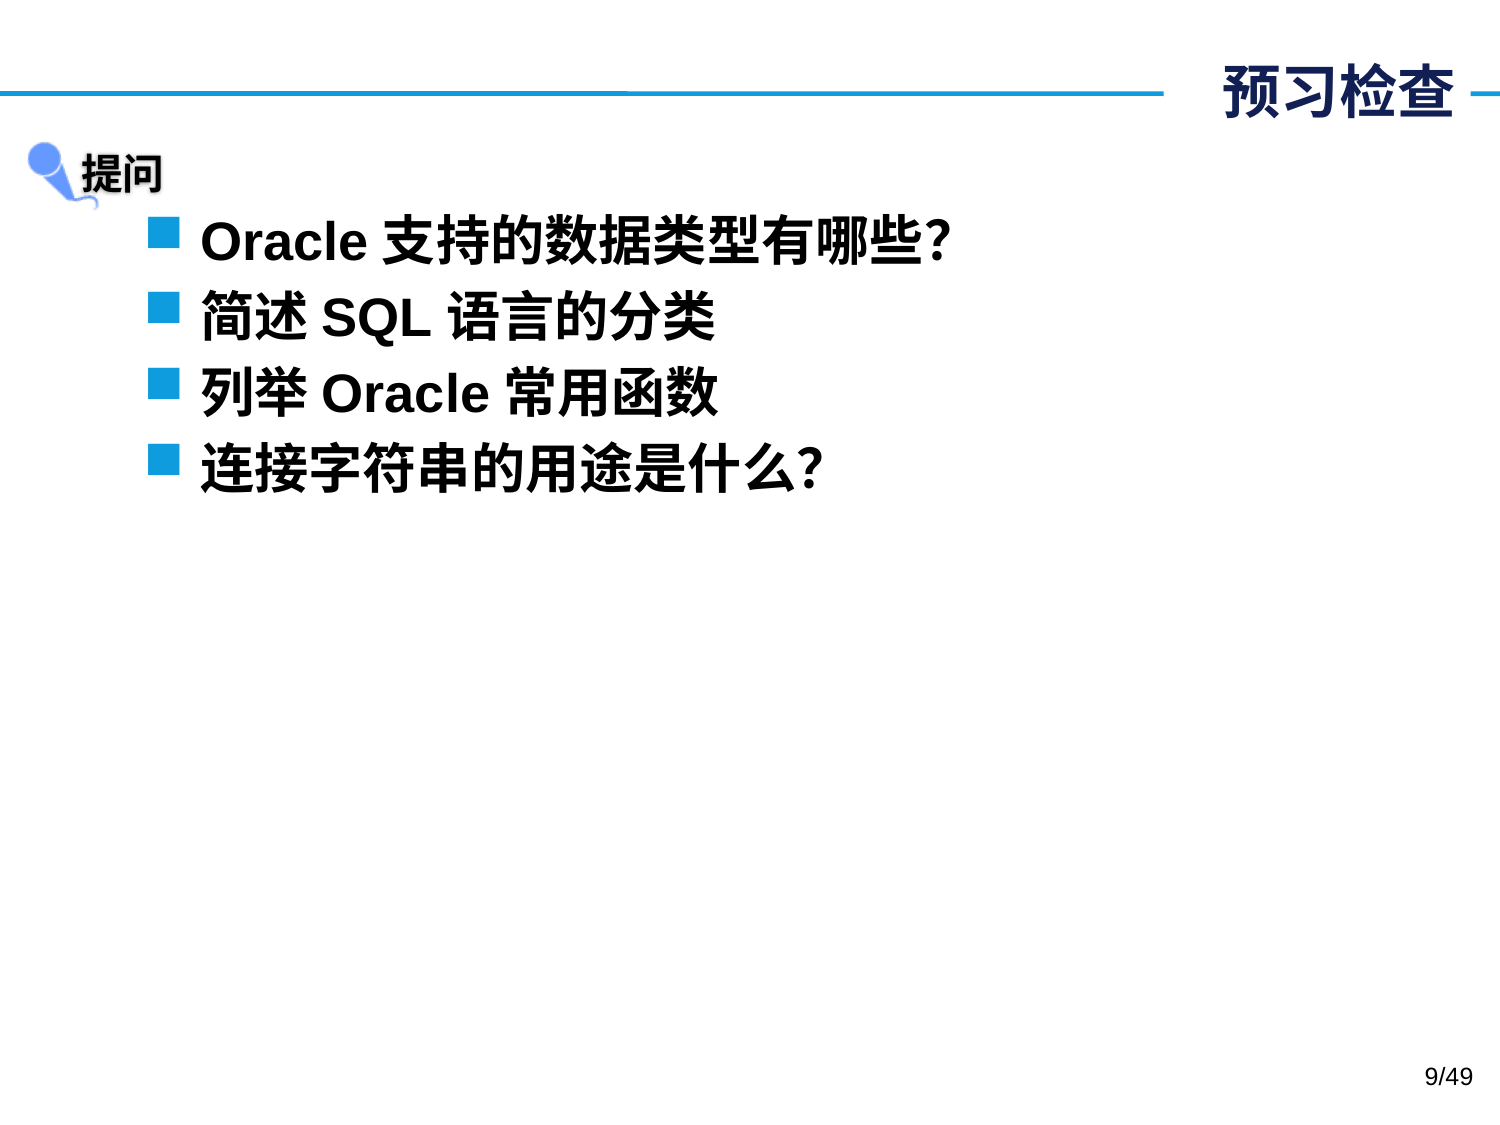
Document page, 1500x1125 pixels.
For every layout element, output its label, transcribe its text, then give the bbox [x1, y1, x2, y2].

slide_number 9/49 [1138, 1053, 1489, 1114]
title 预习检查 [1163, 46, 1471, 133]
list Oracle支持的数据类型有哪些？ 简述SQL语言的分类 列举Oracle常用函数 连接字符串的用途是什么？ [128, 199, 1383, 1043]
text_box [23, 140, 181, 212]
